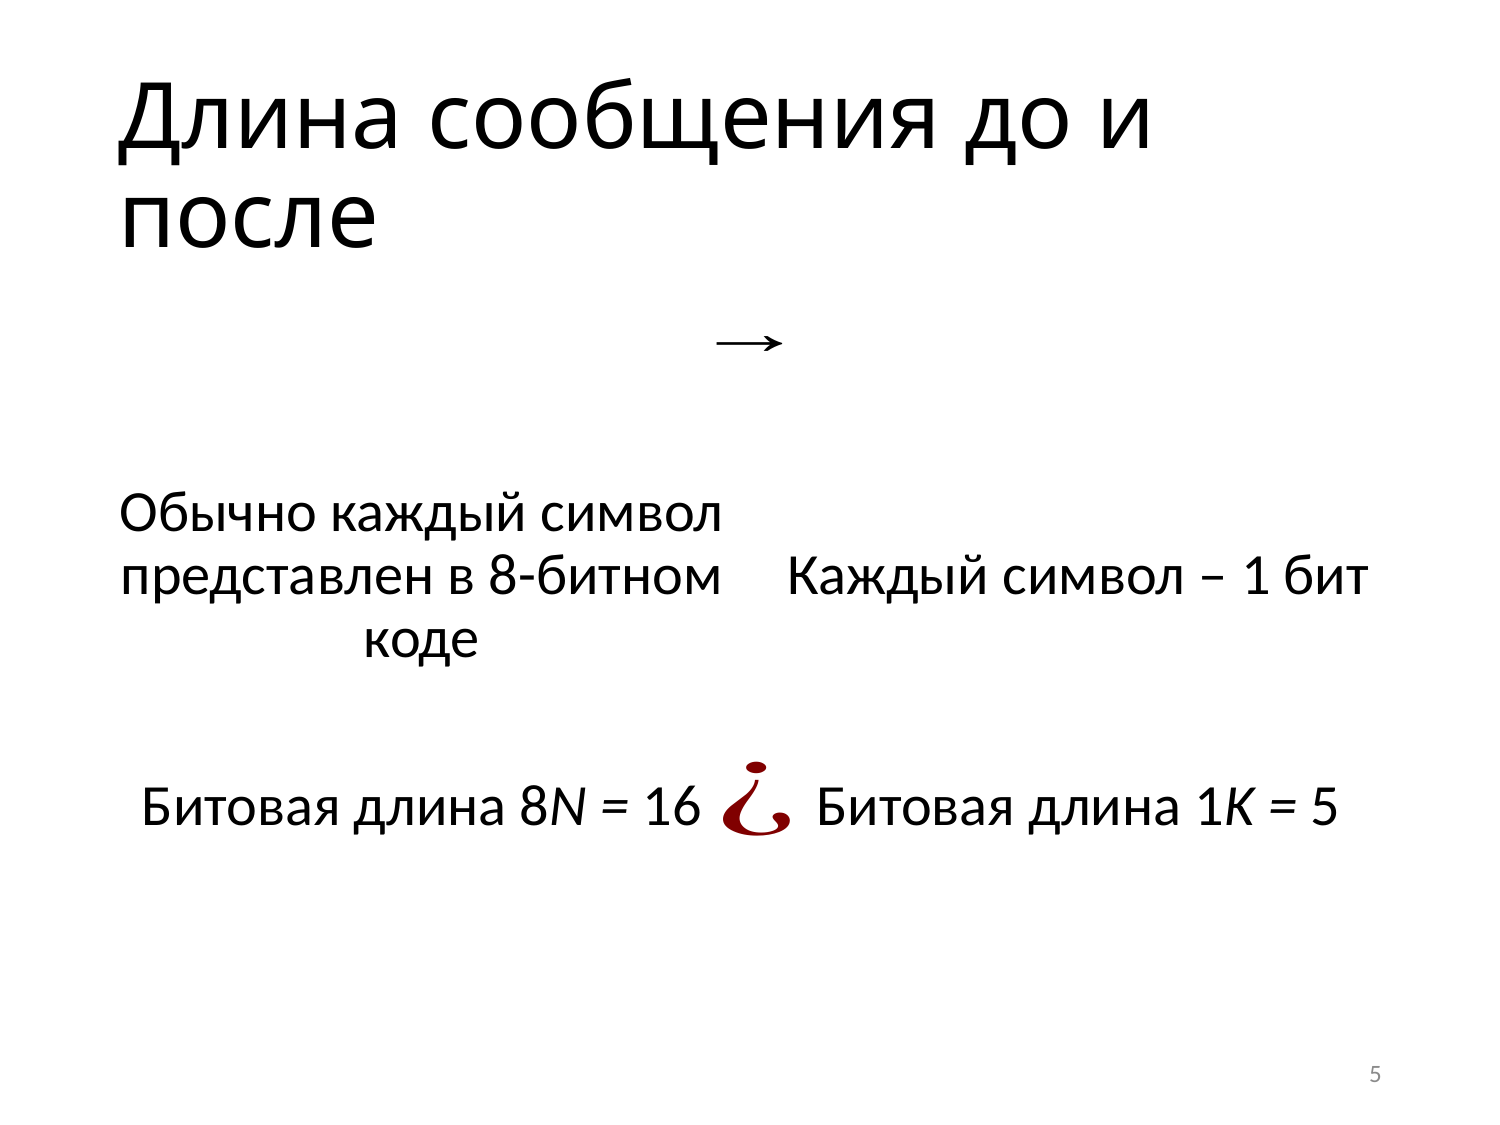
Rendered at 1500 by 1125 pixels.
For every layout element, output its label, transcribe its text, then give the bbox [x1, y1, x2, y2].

slide_number 5 [1059, 1042, 1397, 1103]
title Длина сообщения до и после [103, 59, 1397, 278]
